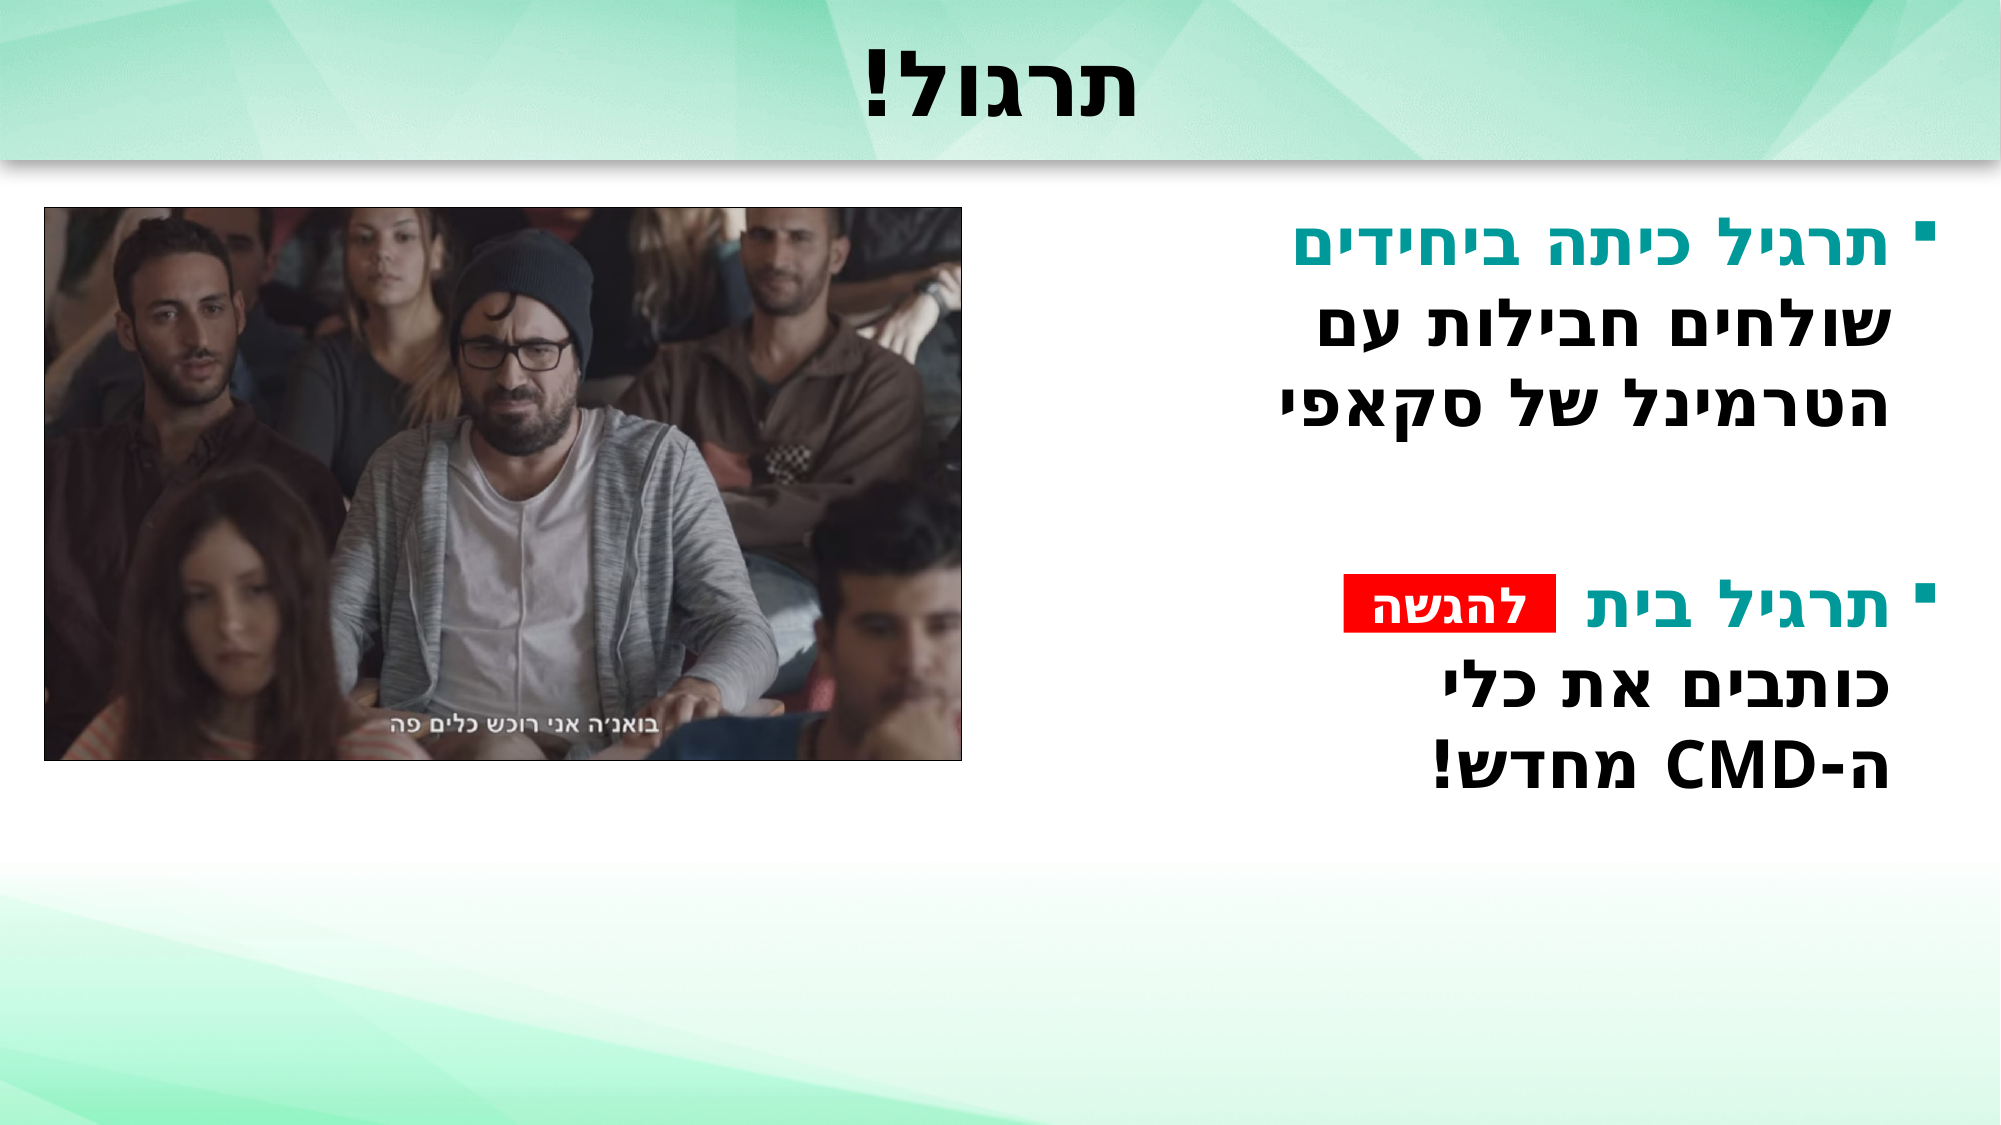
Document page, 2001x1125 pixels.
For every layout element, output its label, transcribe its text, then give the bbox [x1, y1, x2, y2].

title תרגול! [0, 0, 2000, 160]
picture [44, 207, 962, 761]
picture [0, 860, 2000, 1125]
text_box להגשה [1343, 573, 1557, 634]
text_box תרגיל כיתה ביחידים שולחים חבילות עם הטרמינל של סקאפי תרגיל בית כותבים את כלי ה-CMD מחדש! [137, 191, 1956, 1016]
